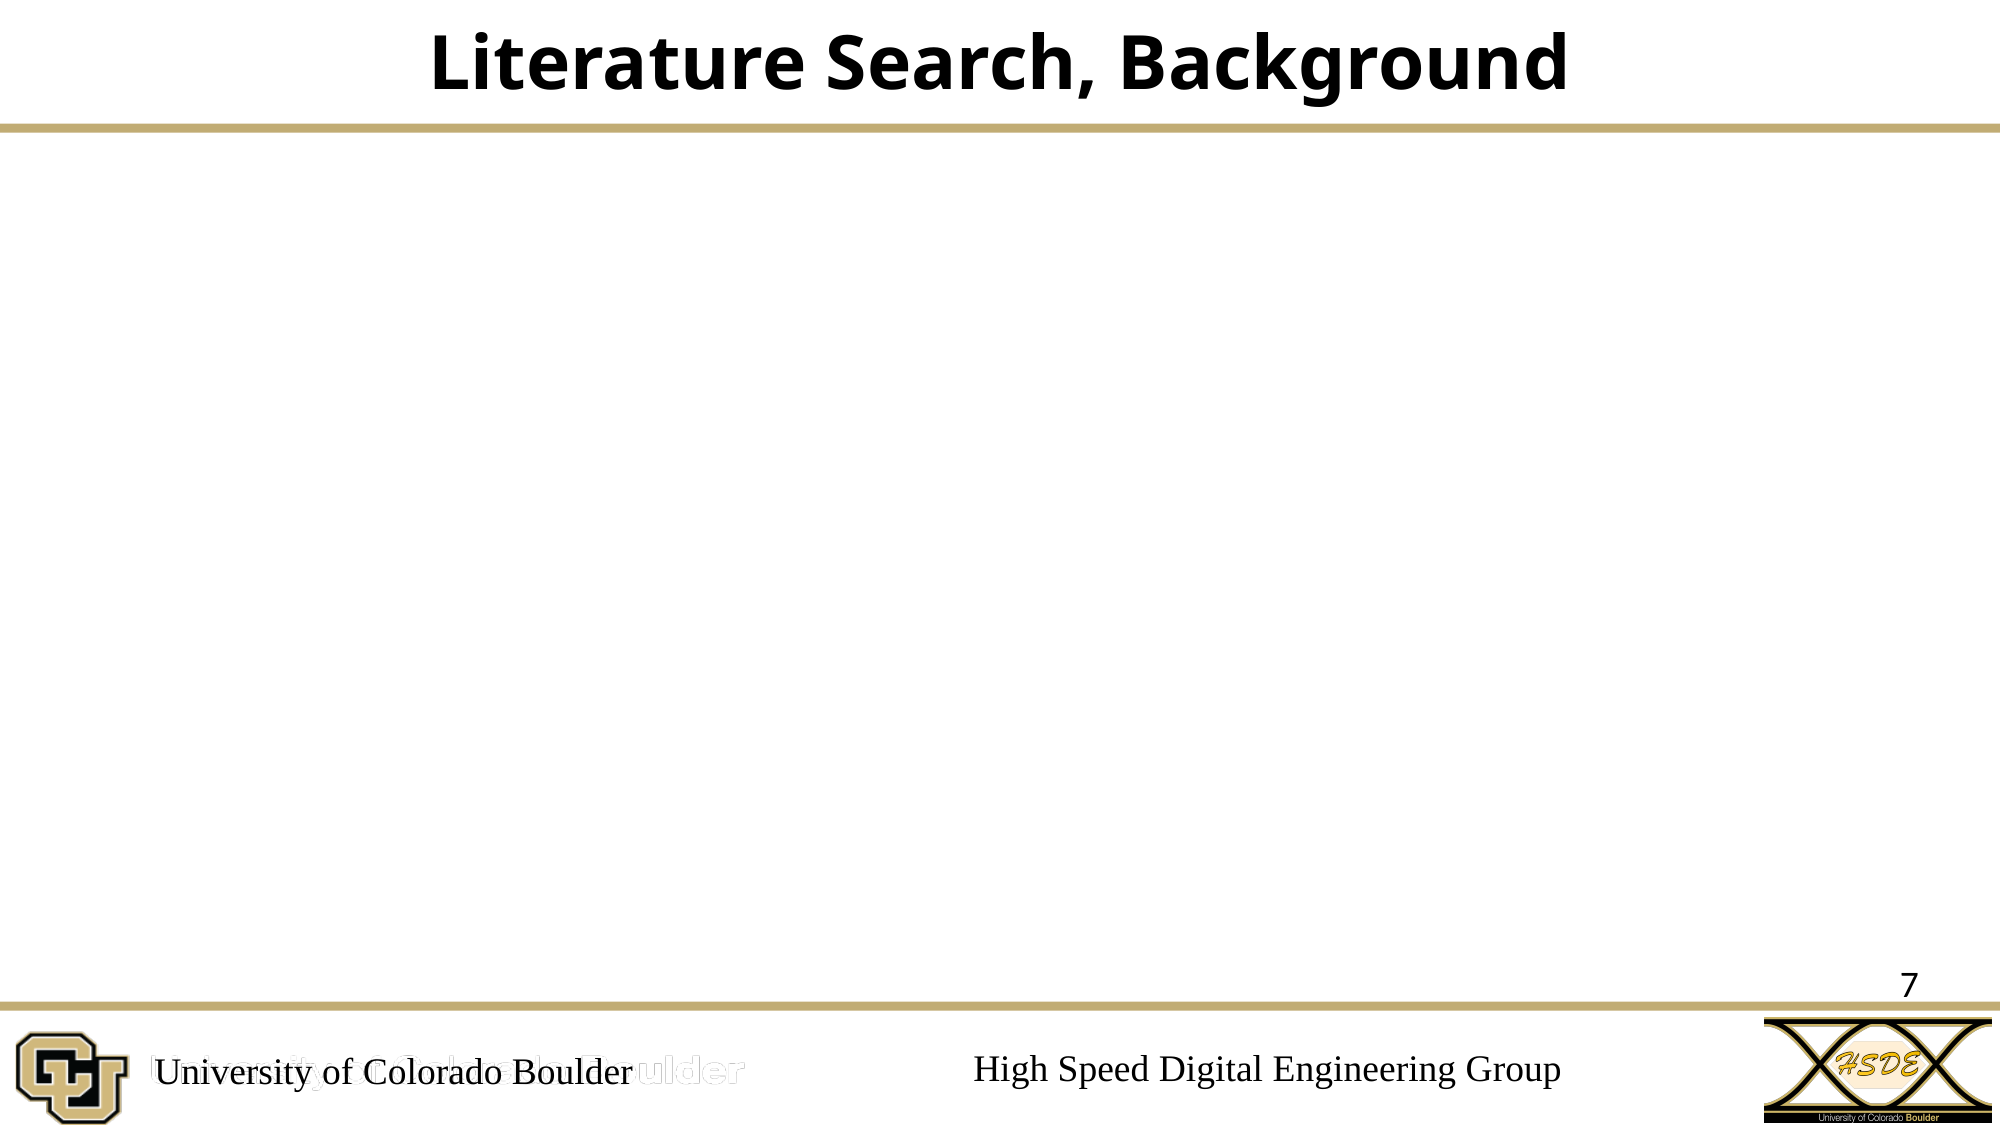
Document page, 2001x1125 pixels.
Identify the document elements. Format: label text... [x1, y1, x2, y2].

picture [15, 1011, 794, 1125]
slide_number 7 [1885, 952, 2000, 1013]
picture [1764, 1017, 1992, 1123]
title Literature Search, Background [0, 9, 2000, 120]
